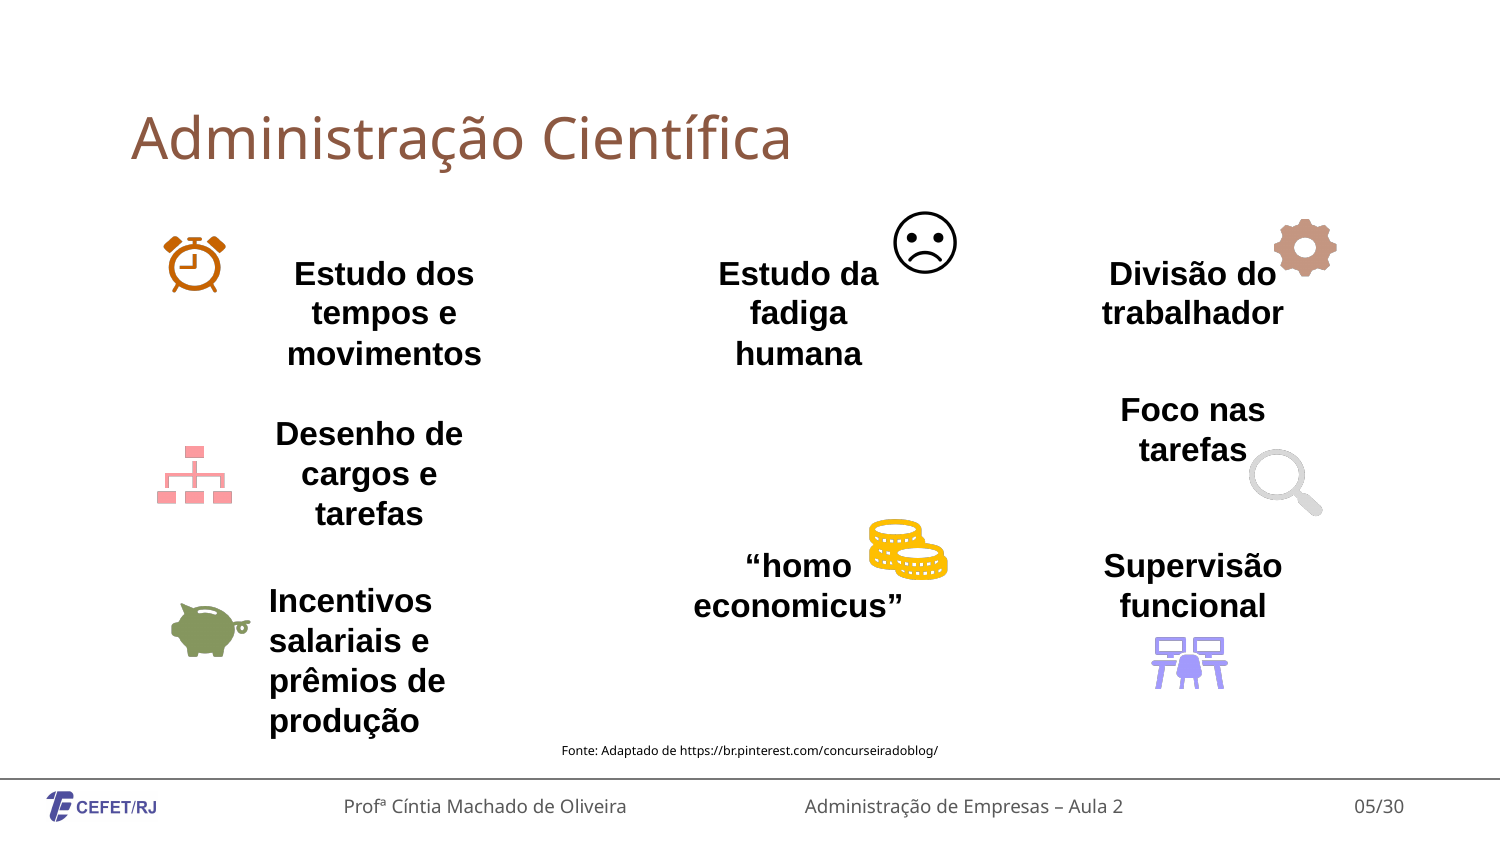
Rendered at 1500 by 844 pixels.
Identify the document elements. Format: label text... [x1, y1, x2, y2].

text_box Fonte: Adaptado de https://br.pinterest.com/concurseiradoblog/ [381, 734, 1118, 767]
picture [45, 791, 158, 822]
text_box Administração Científica [116, 93, 1383, 179]
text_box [150, 203, 1350, 704]
text_box Administração de Empresas – Aula 2 [782, 787, 1146, 832]
text_box Profª Cíntia Machado de Oliveira [309, 787, 661, 832]
text_box 05/30 [1304, 787, 1454, 832]
